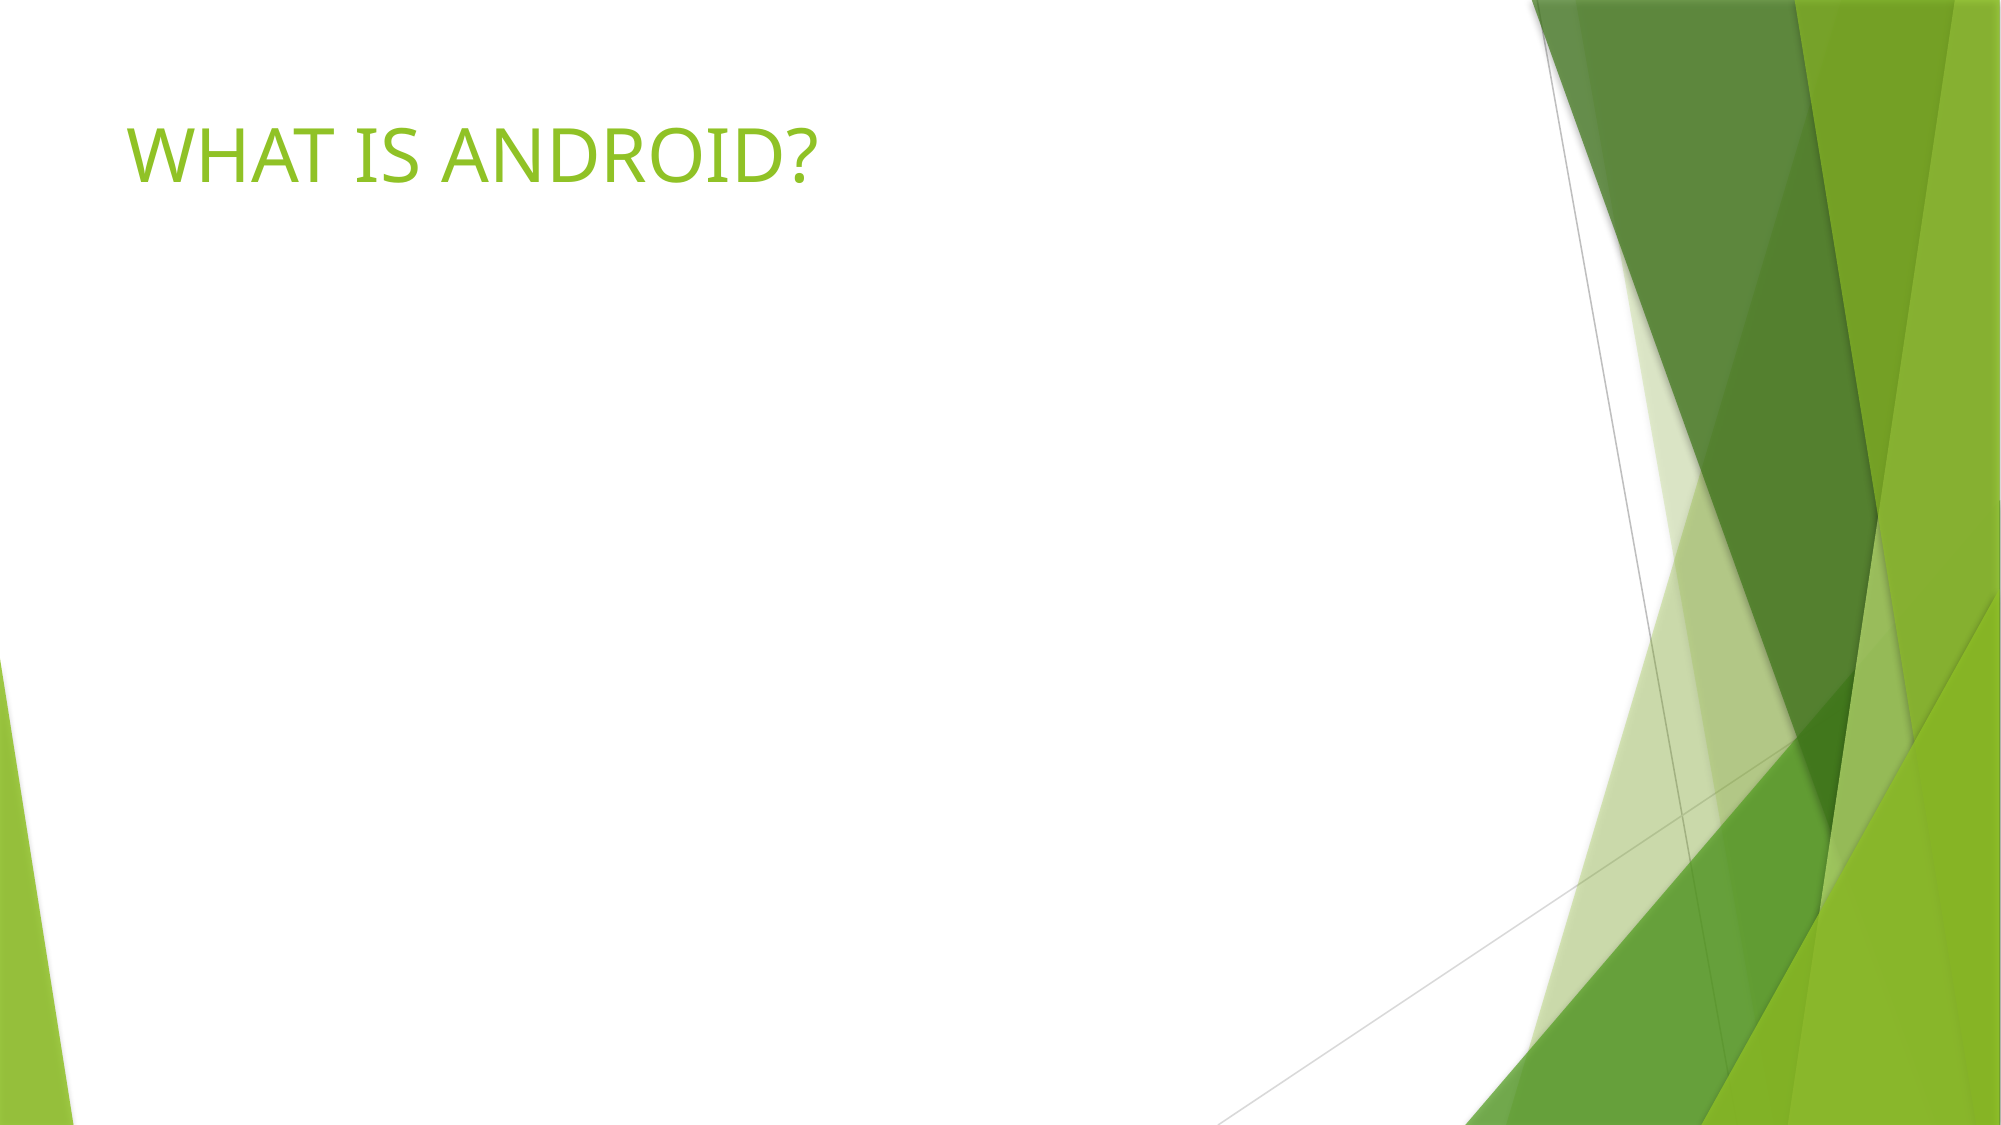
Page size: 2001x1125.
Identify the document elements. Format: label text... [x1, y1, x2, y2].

title WHAT IS ANDROID? [111, 99, 1522, 317]
